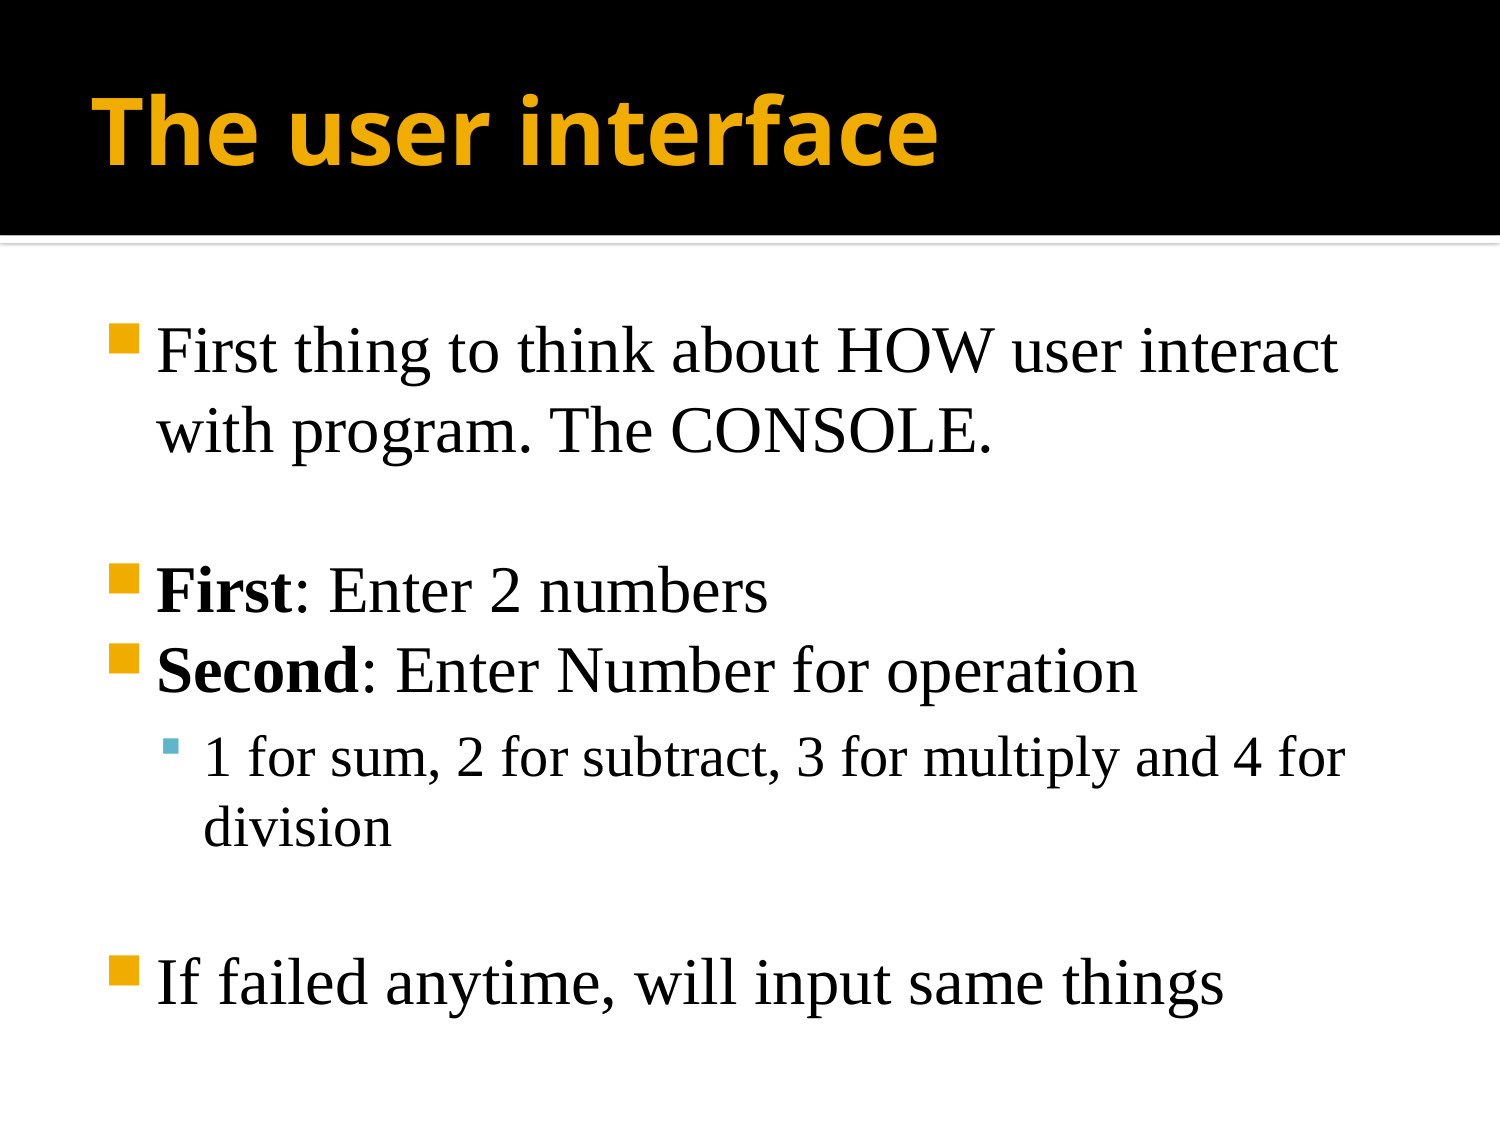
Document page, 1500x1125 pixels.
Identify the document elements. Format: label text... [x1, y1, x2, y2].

title The user interface [75, 25, 1425, 231]
list First thing to think about HOW user interact with program. The CONSOLE. First: Enter 2 numbers Second: Enter Number for operation 1 for sum, 2 for subtract, 3 for multiply and 4 for division If failed anytime, will input same things [75, 291, 1425, 1050]
